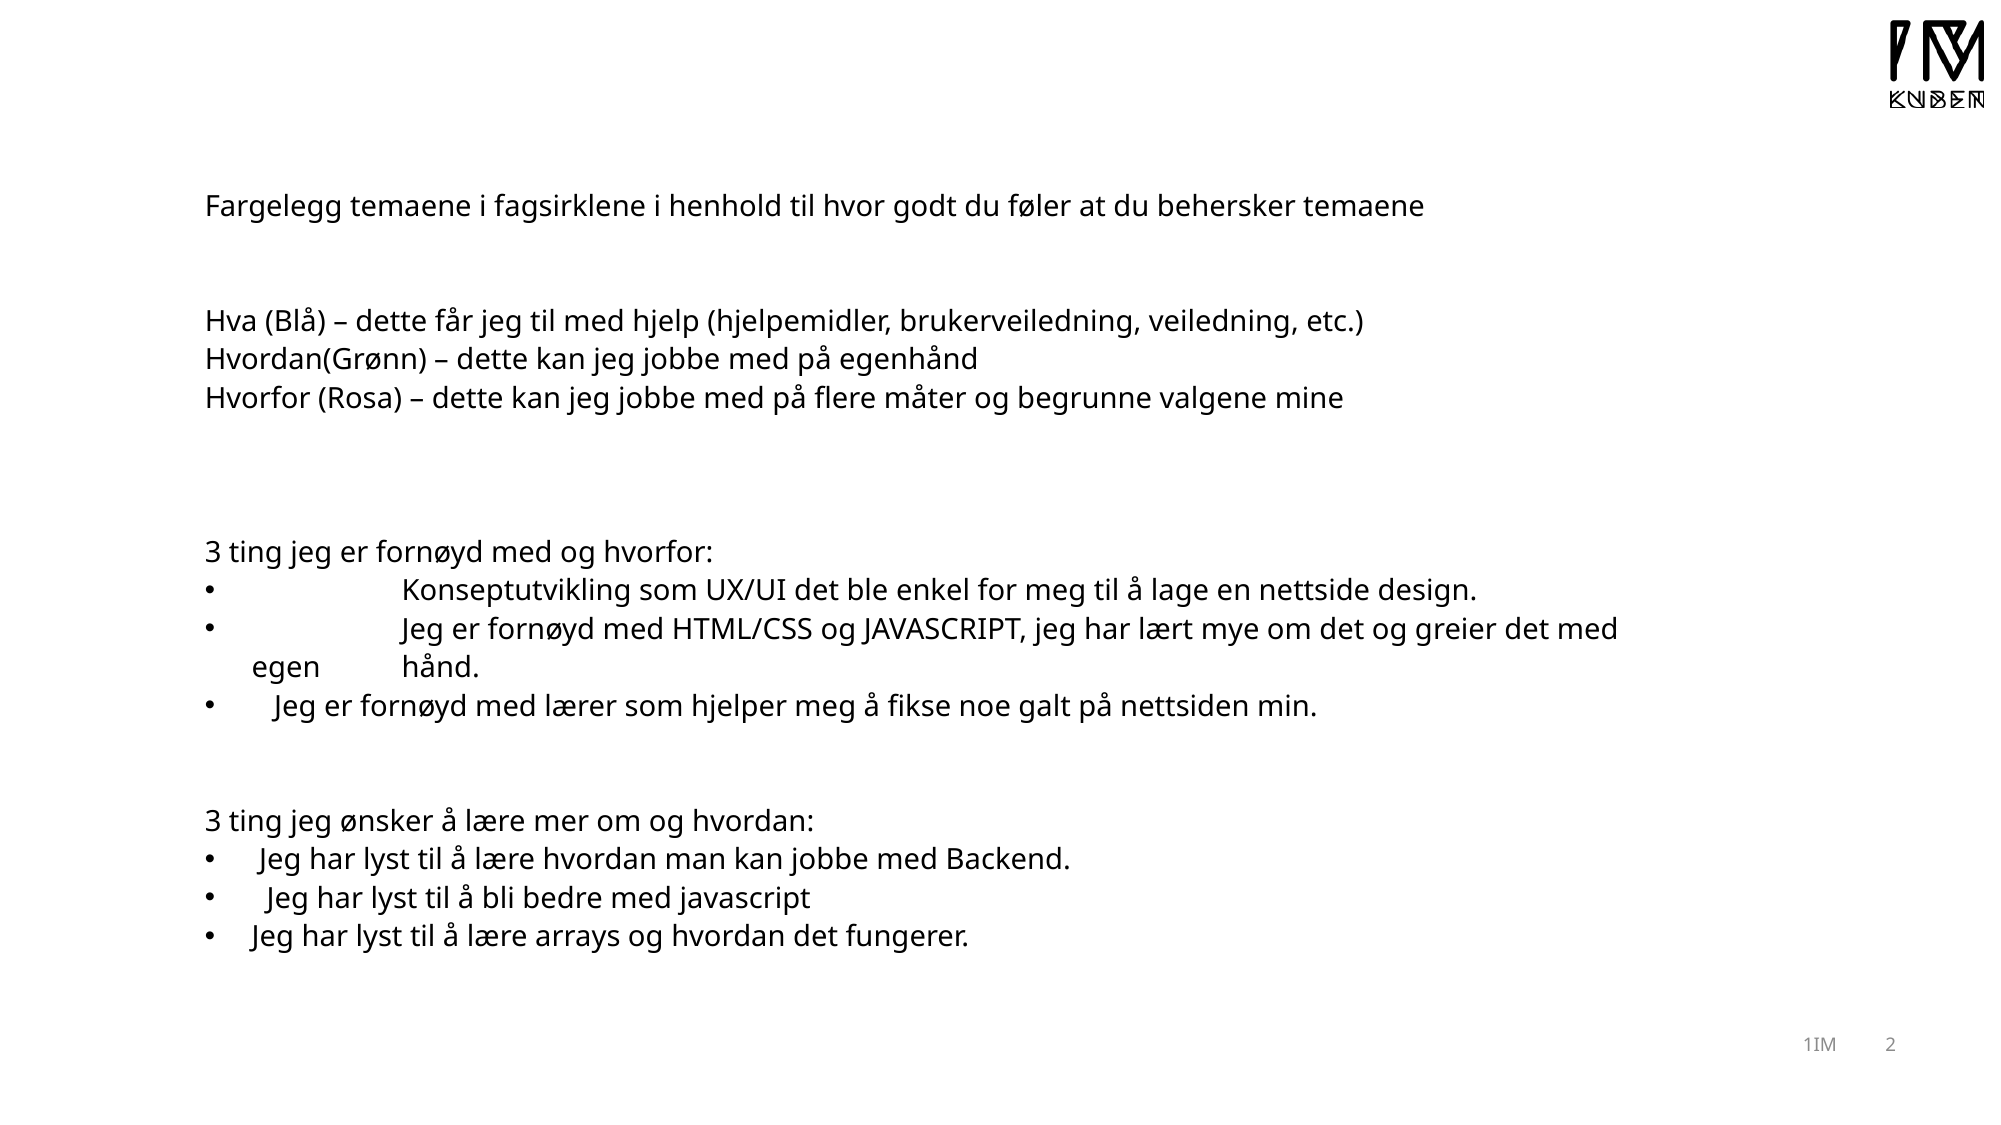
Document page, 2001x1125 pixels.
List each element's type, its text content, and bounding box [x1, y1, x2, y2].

slide_number 2 [1851, 966, 1930, 1125]
footer 1IM [683, 966, 1851, 1125]
text_box Fargelegg temaene i fagsirklene i henhold til hvor godt du føler at du behersker temaene Hva (Blå) – dette får jeg til med hjelp (hjelpemidler, brukerveiledning, veiledning, etc.) Hvordan(Grønn) – dette kan jeg jobbe med på egenhånd Hvorfor (Rosa) – dette kan jeg jobbe med på flere måter og begrunne valgene mine 3 ting jeg er fornøyd med og hvorfor: Konseptutvikling som UX/UI det ble enkel for meg til å lage en nettside design. Jeg er fornøyd med HTML/CSS og JAVASCRIPT, jeg har lært mye om det og greier det med egen hånd. Jeg er fornøyd med lærer som hjelper meg å fikse noe galt på nettsiden min. 3 ting jeg ønsker å lære mer om og hvordan: Jeg har lyst til å lære hvordan man kan jobbe med Backend. Jeg har lyst til å bli bedre med javascript Jeg har lyst til å lære arrays og hvordan det fungerer. [204, 148, 1663, 953]
picture [1890, 20, 1984, 108]
